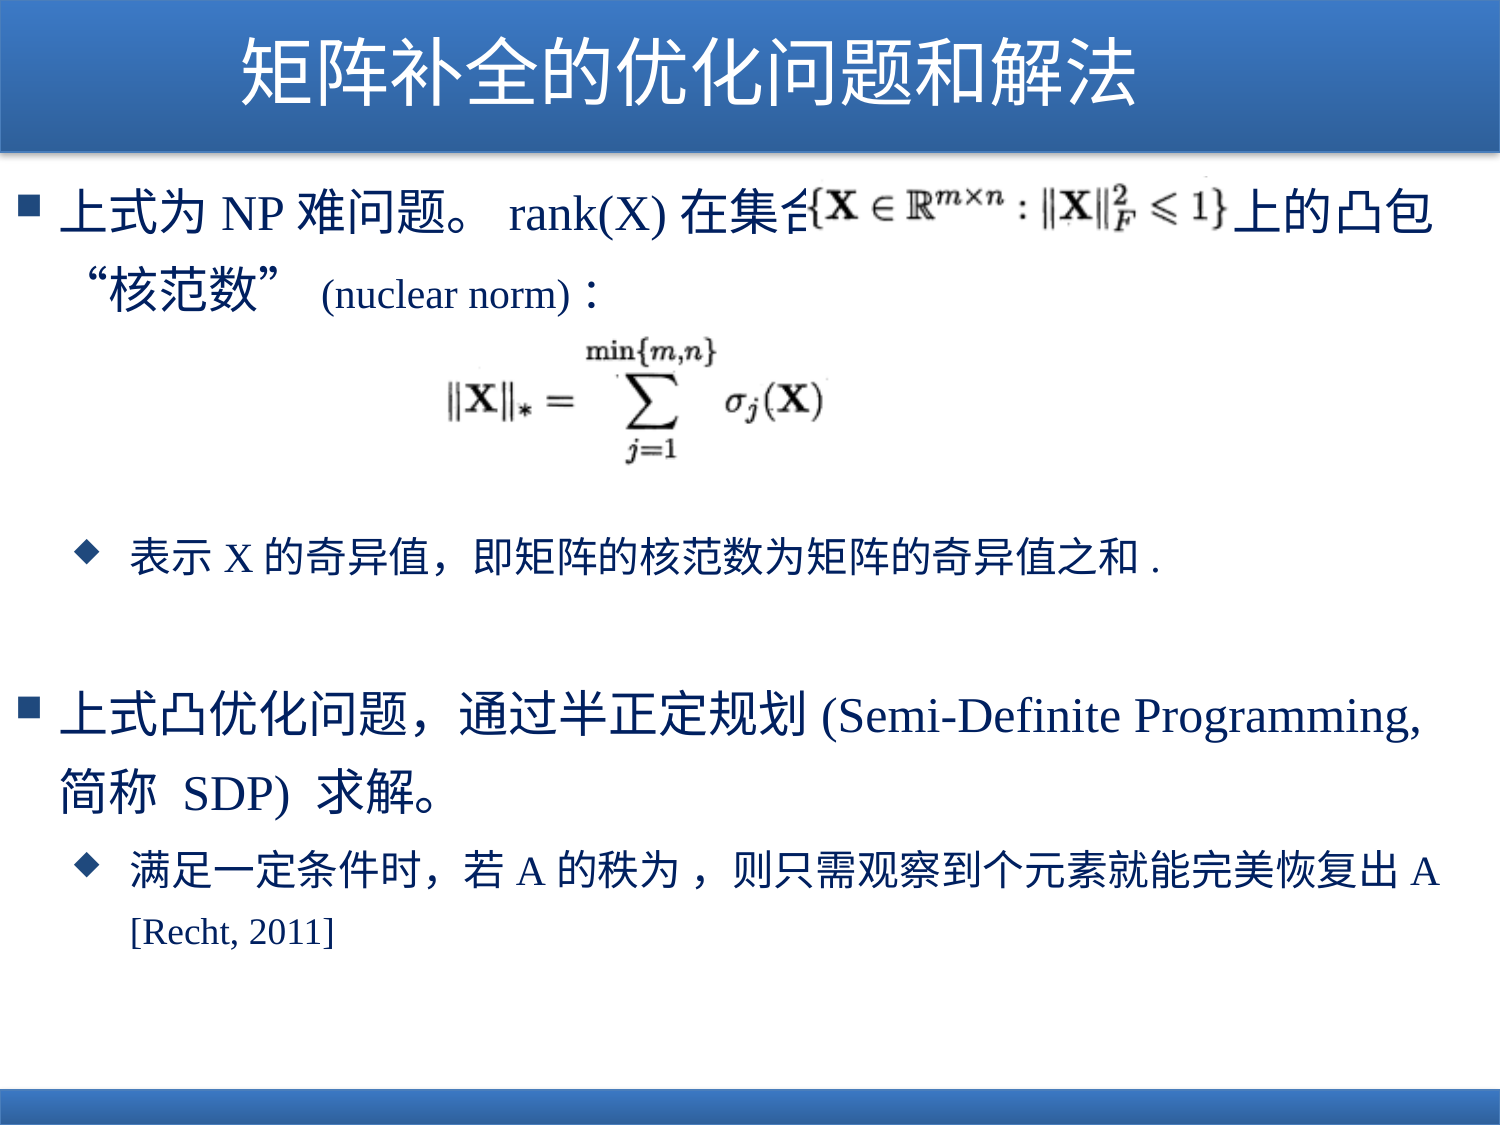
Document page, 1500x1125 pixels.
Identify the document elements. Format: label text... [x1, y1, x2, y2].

title 矩阵补全的优化问题和解法 [42, 7, 1337, 135]
picture [806, 176, 1231, 239]
picture [428, 321, 836, 475]
